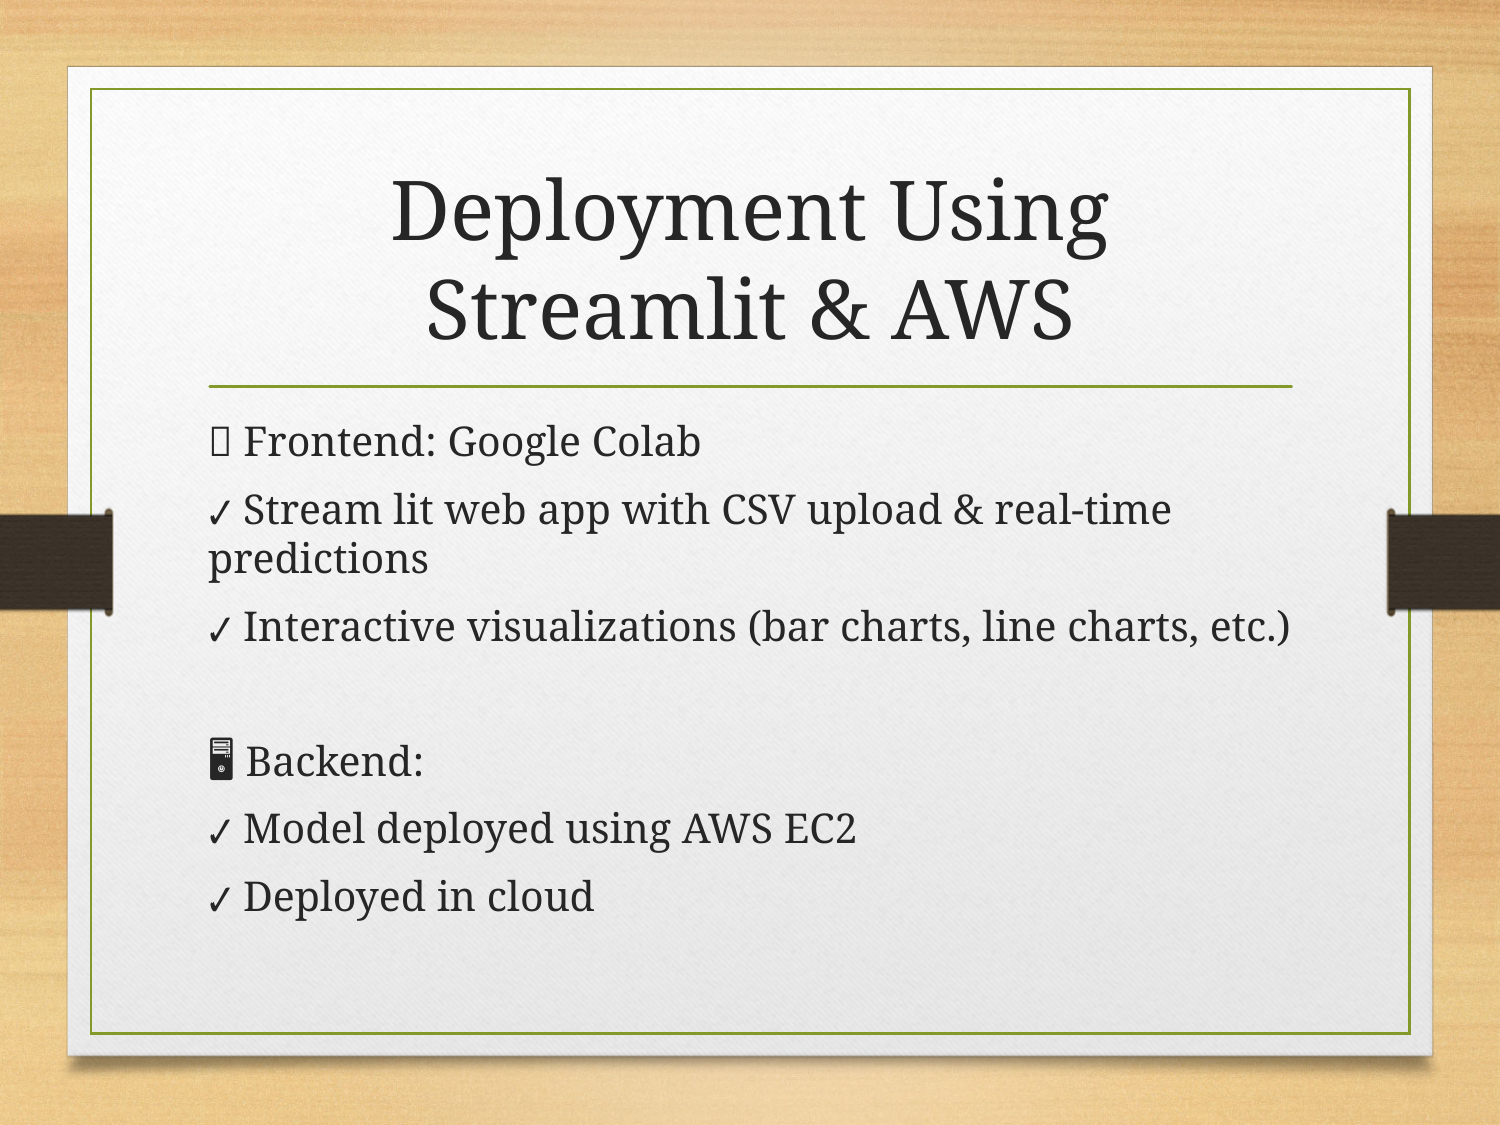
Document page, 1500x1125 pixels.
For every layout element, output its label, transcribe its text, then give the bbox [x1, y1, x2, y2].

list 🌐 Frontend: Google Colab ✔ Stream lit web app with CSV upload & real-time predictions ✔ Interactive visualizations (bar charts, line charts, etc.) 🖥 Backend: ✔ Model deployed using AWS EC2 ✔ Deployed in cloud [193, 408, 1309, 974]
title Deployment Using Streamlit & AWS [193, 150, 1309, 365]
picture [0, 0, 1500, 1125]
